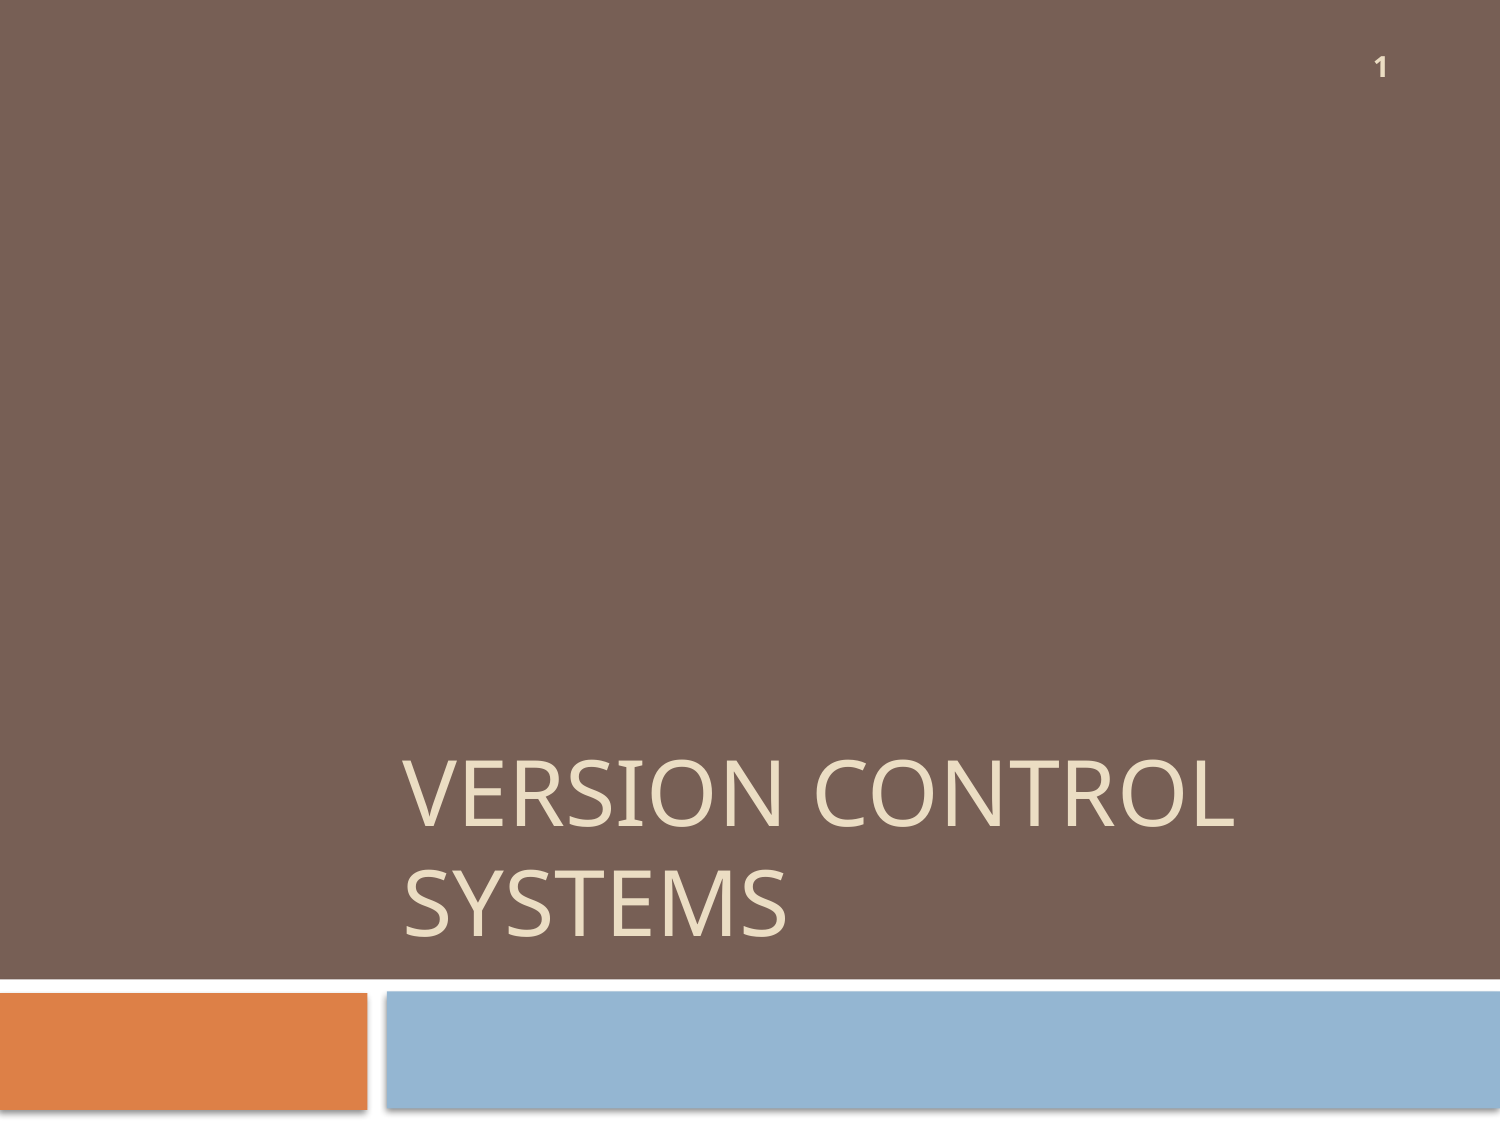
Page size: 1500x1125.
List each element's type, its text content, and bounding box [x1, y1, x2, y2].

slide_number 1 [1312, 37, 1450, 100]
title Version Control Systems [387, 662, 1450, 963]
